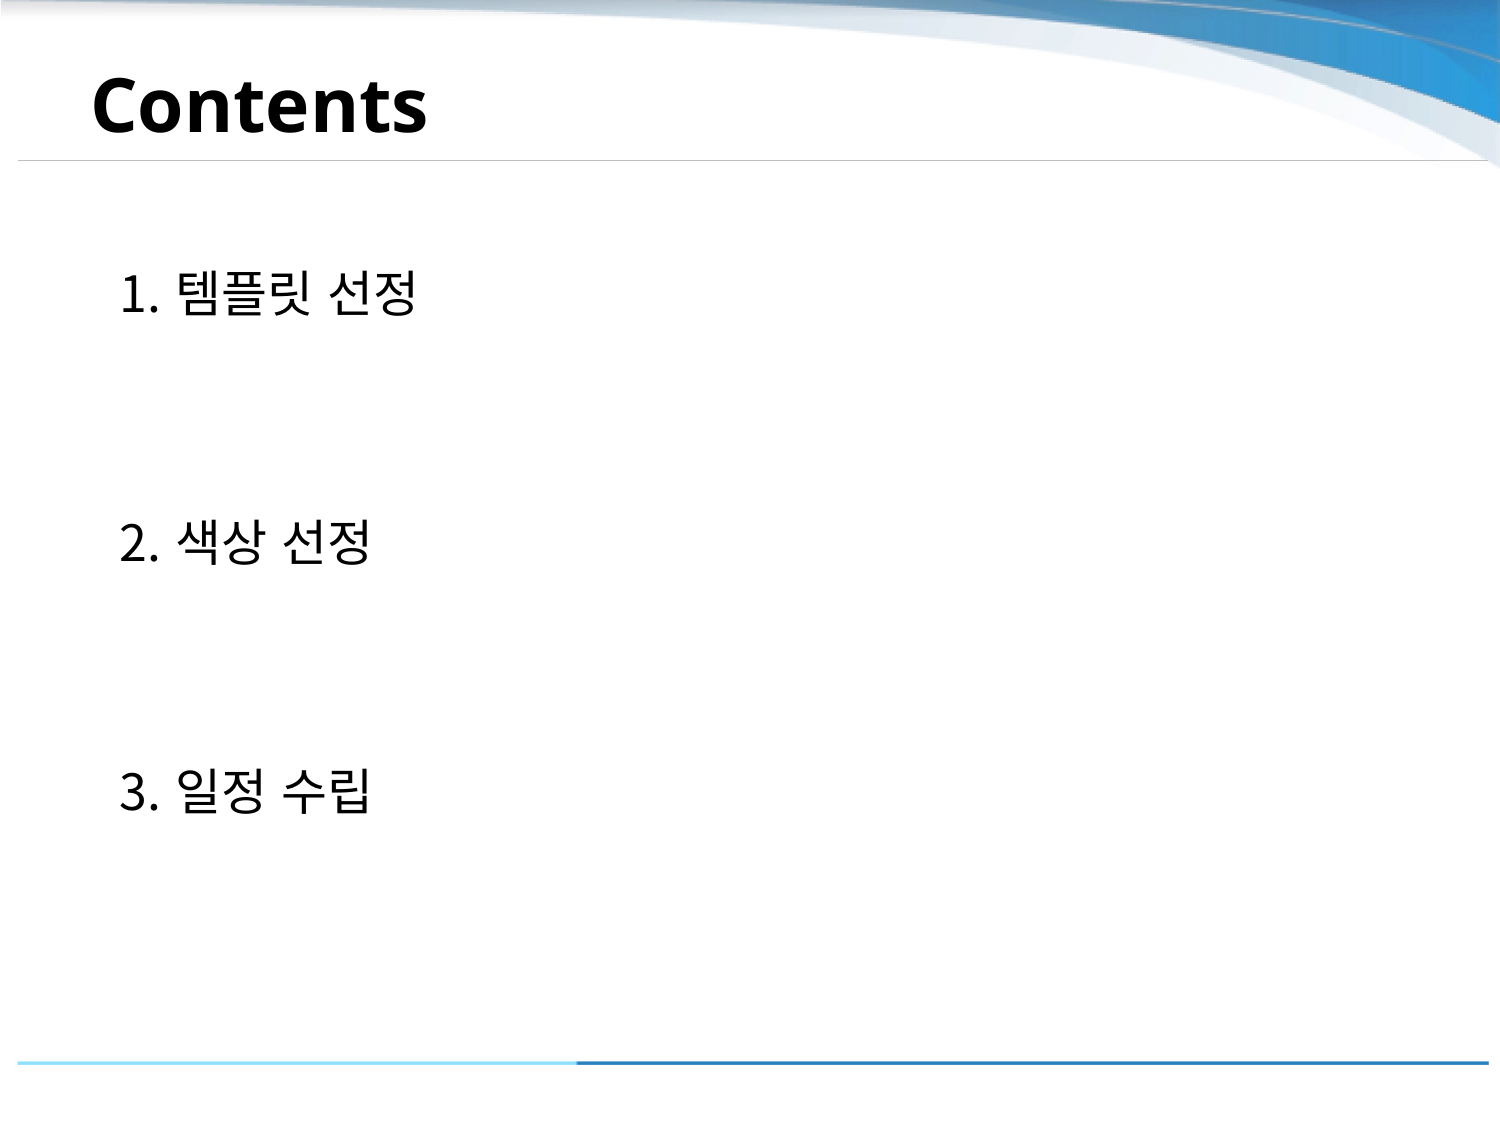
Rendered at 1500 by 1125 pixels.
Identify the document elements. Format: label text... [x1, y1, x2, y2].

list 템플릿 선정 색상 선정 일정 수립 [29, 184, 1402, 1079]
picture [0, 0, 1500, 1125]
title Contents [75, 45, 1425, 161]
